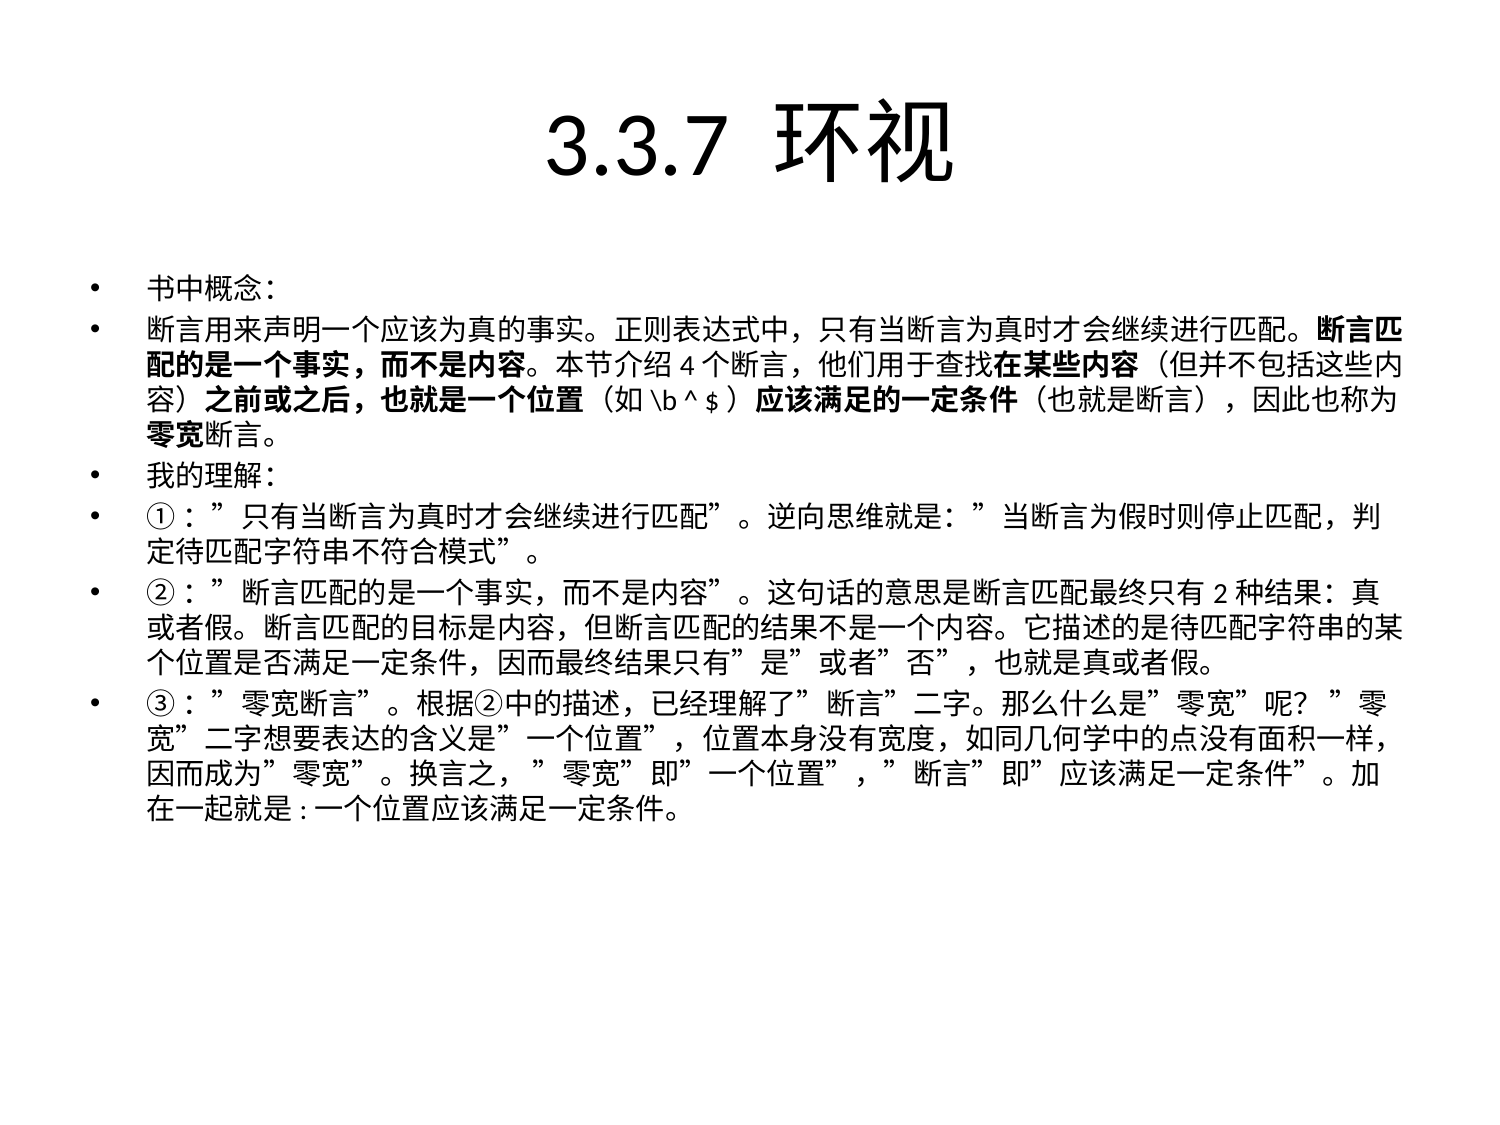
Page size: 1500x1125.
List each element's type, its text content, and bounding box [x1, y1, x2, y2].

title 3.3.7 环视 [75, 45, 1425, 233]
list 书中概念： 断言用来声明一个应该为真的事实。正则表达式中，只有当断言为真时才会继续进行匹配。断言匹配的是一个事实，而不是内容。本节介绍4个断言，他们用于查找在某些内容（但并不包括这些内容）之前或之后，也就是一个位置（如\b ^ $）应该满足的一定条件（也就是断言），因此也称为零宽断言。 我的理解： ①：”只有当断言为真时才会继续进行匹配”。逆向思维就是：”当断言为假时则停止匹配，判定待匹配字符串不符合模式”。 ②：”断言匹配的是一个事实，而不是内容”。这句话的意思是断言匹配最终只有2种结果：真或者假。断言匹配的目标是内容，但断言匹配的结果不是一个内容。它描述的是待匹配字符串的某个位置是否满足一定条件，因而最终结果只有”是”或者”否”，也就是真或者假。 ③：”零宽断言”。根据②中的描述，已经理解了”断言”二字。那么什么是”零宽”呢？ ”零宽”二字想要表达的含义是”一个位置”，位置本身没有宽度，如同几何学中的点没有面积一样，因而成为”零宽”。换言之， ”零宽”即”一个位置”，”断言”即”应该满足一定条件”。加在一起就是:一个位置应该满足一定条件。 [75, 262, 1425, 1005]
